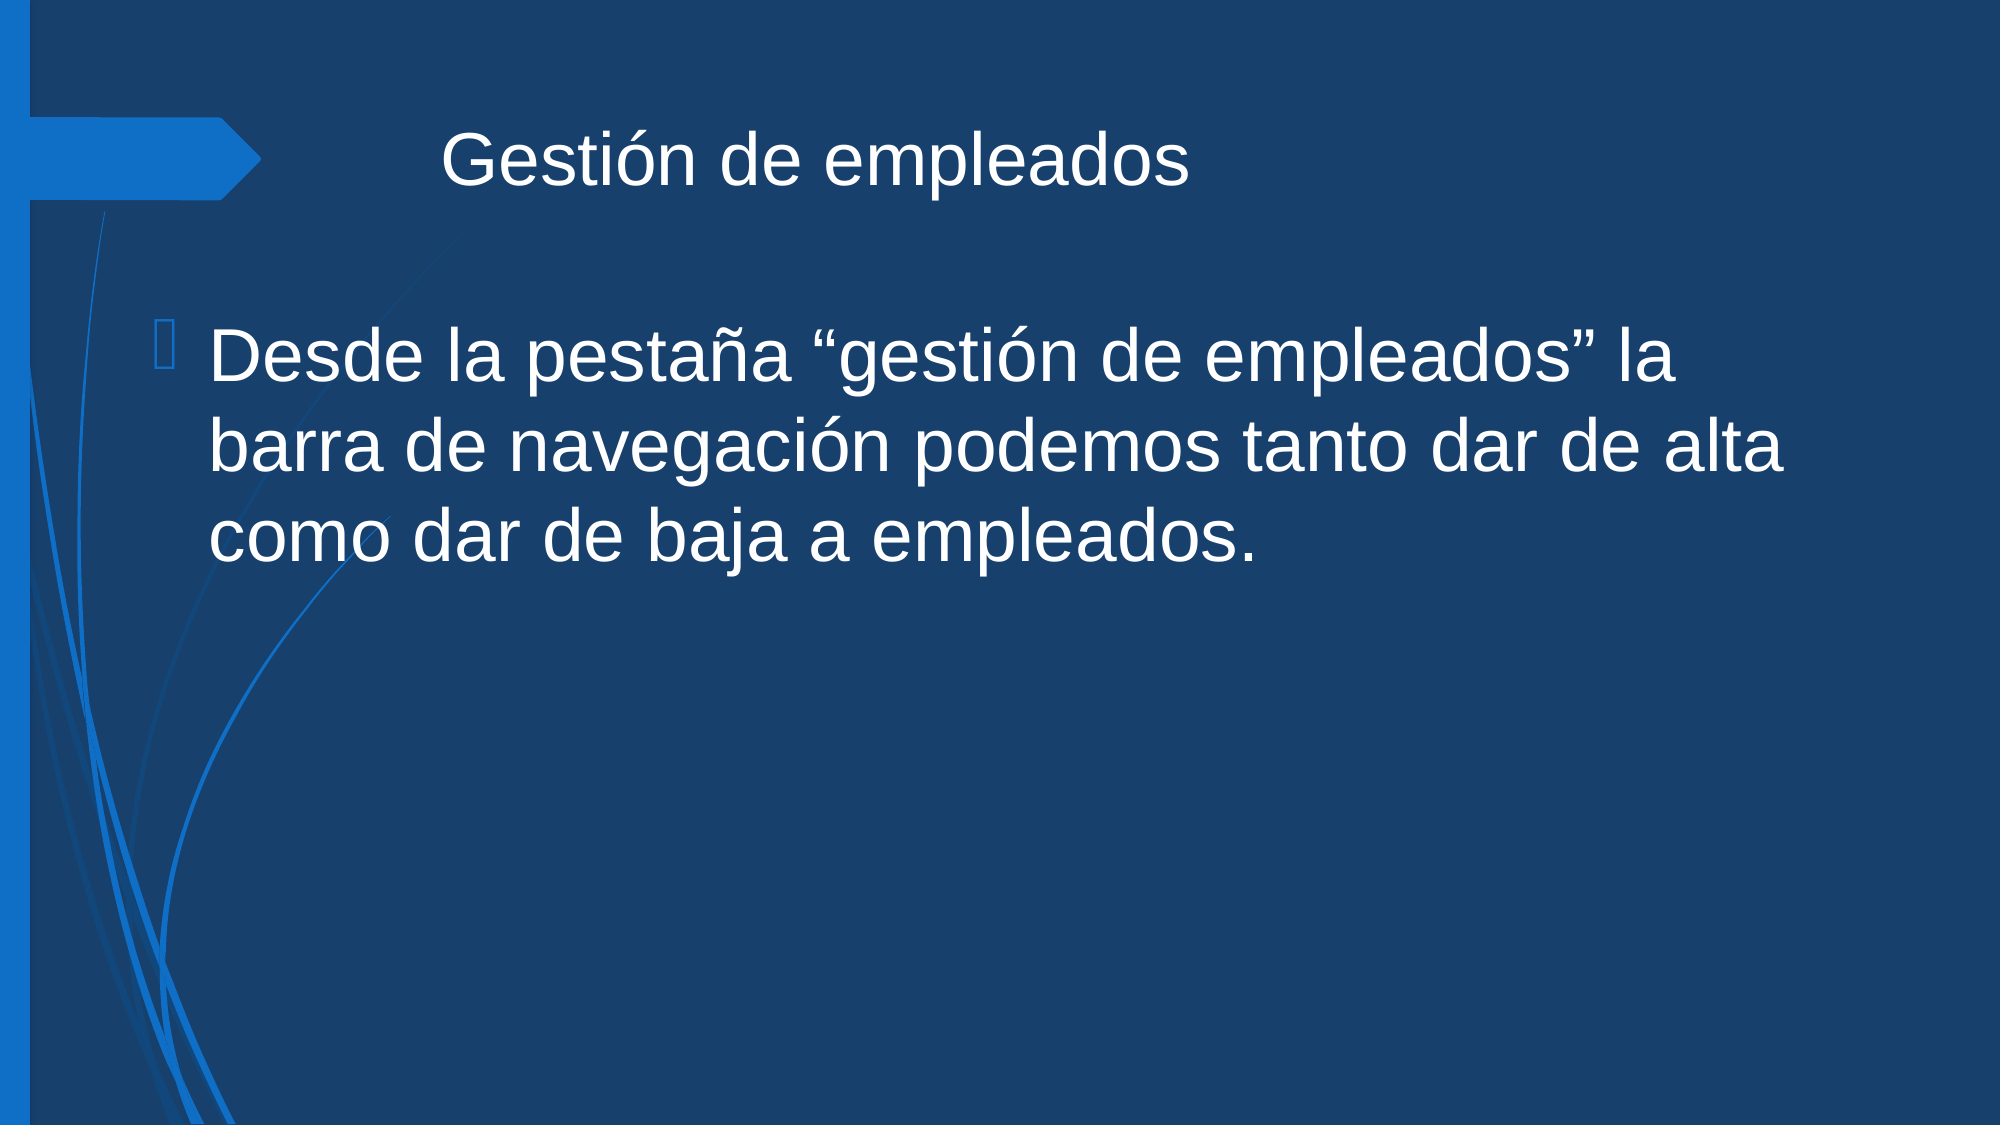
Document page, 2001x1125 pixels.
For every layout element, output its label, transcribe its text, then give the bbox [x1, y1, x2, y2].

list Desde la pestaña “gestión de empleados” la barra de navegación podemos tanto dar de alta como dar de baja a empleados. [137, 299, 1883, 1014]
title Gestión de empleados [425, 102, 1343, 299]
